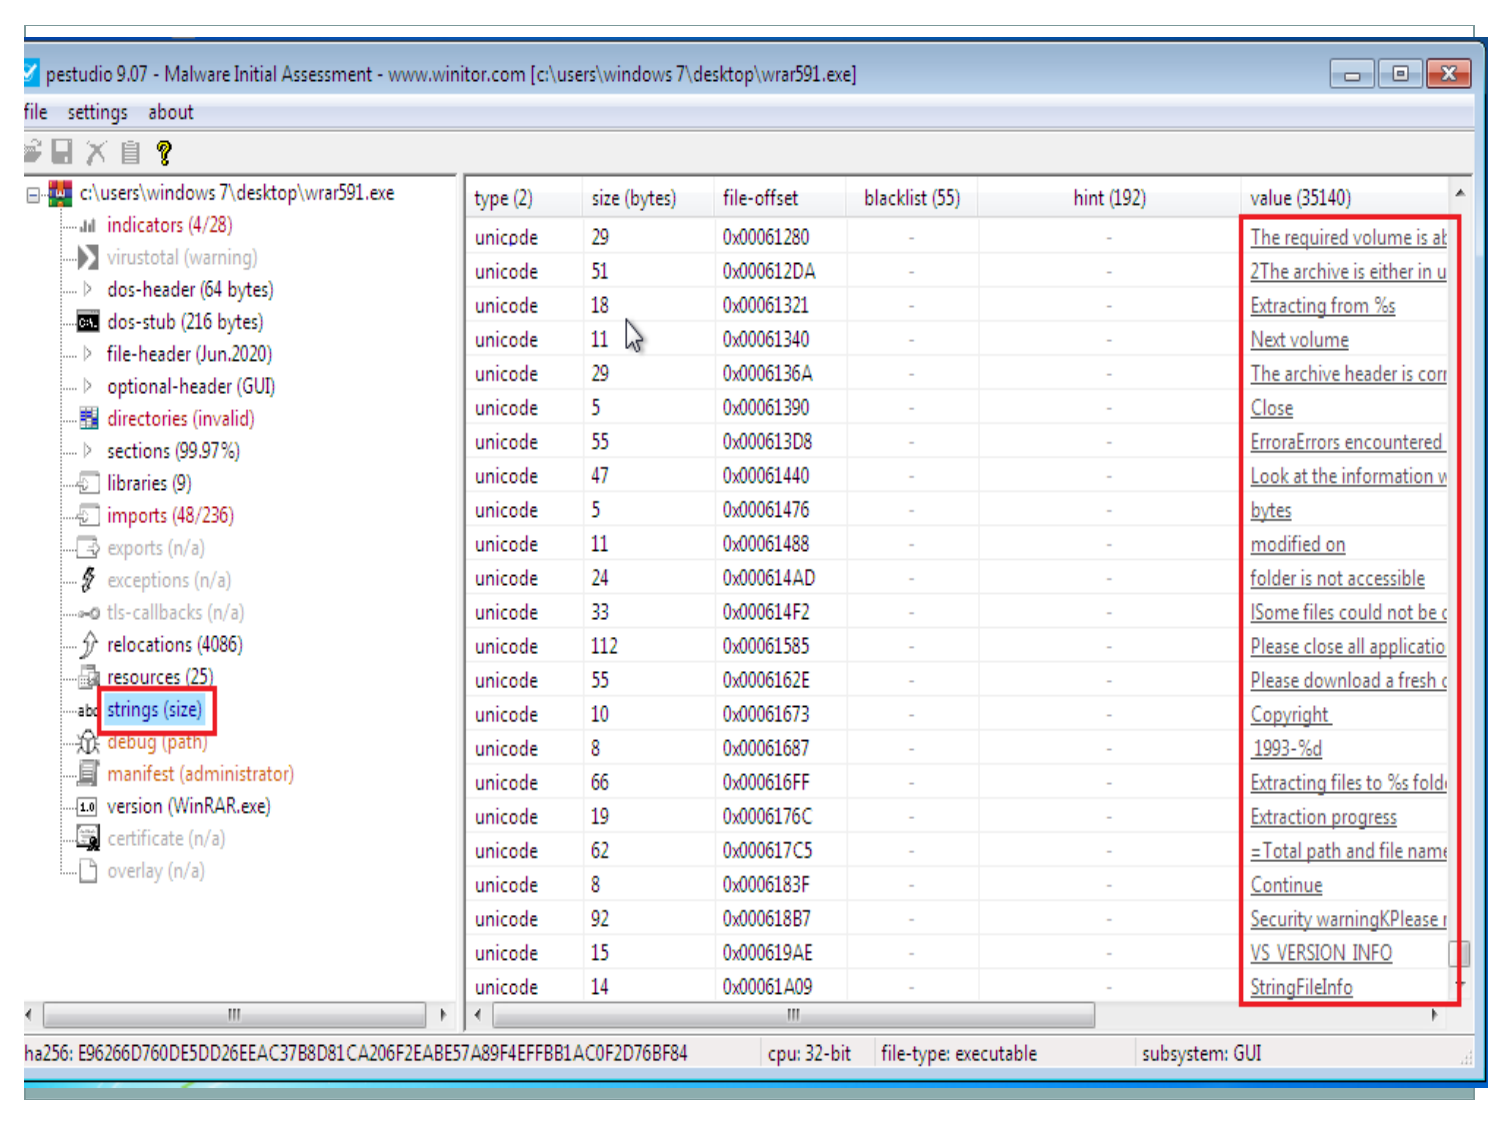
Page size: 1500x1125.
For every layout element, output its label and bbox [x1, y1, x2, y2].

list [24, 37, 1488, 1088]
